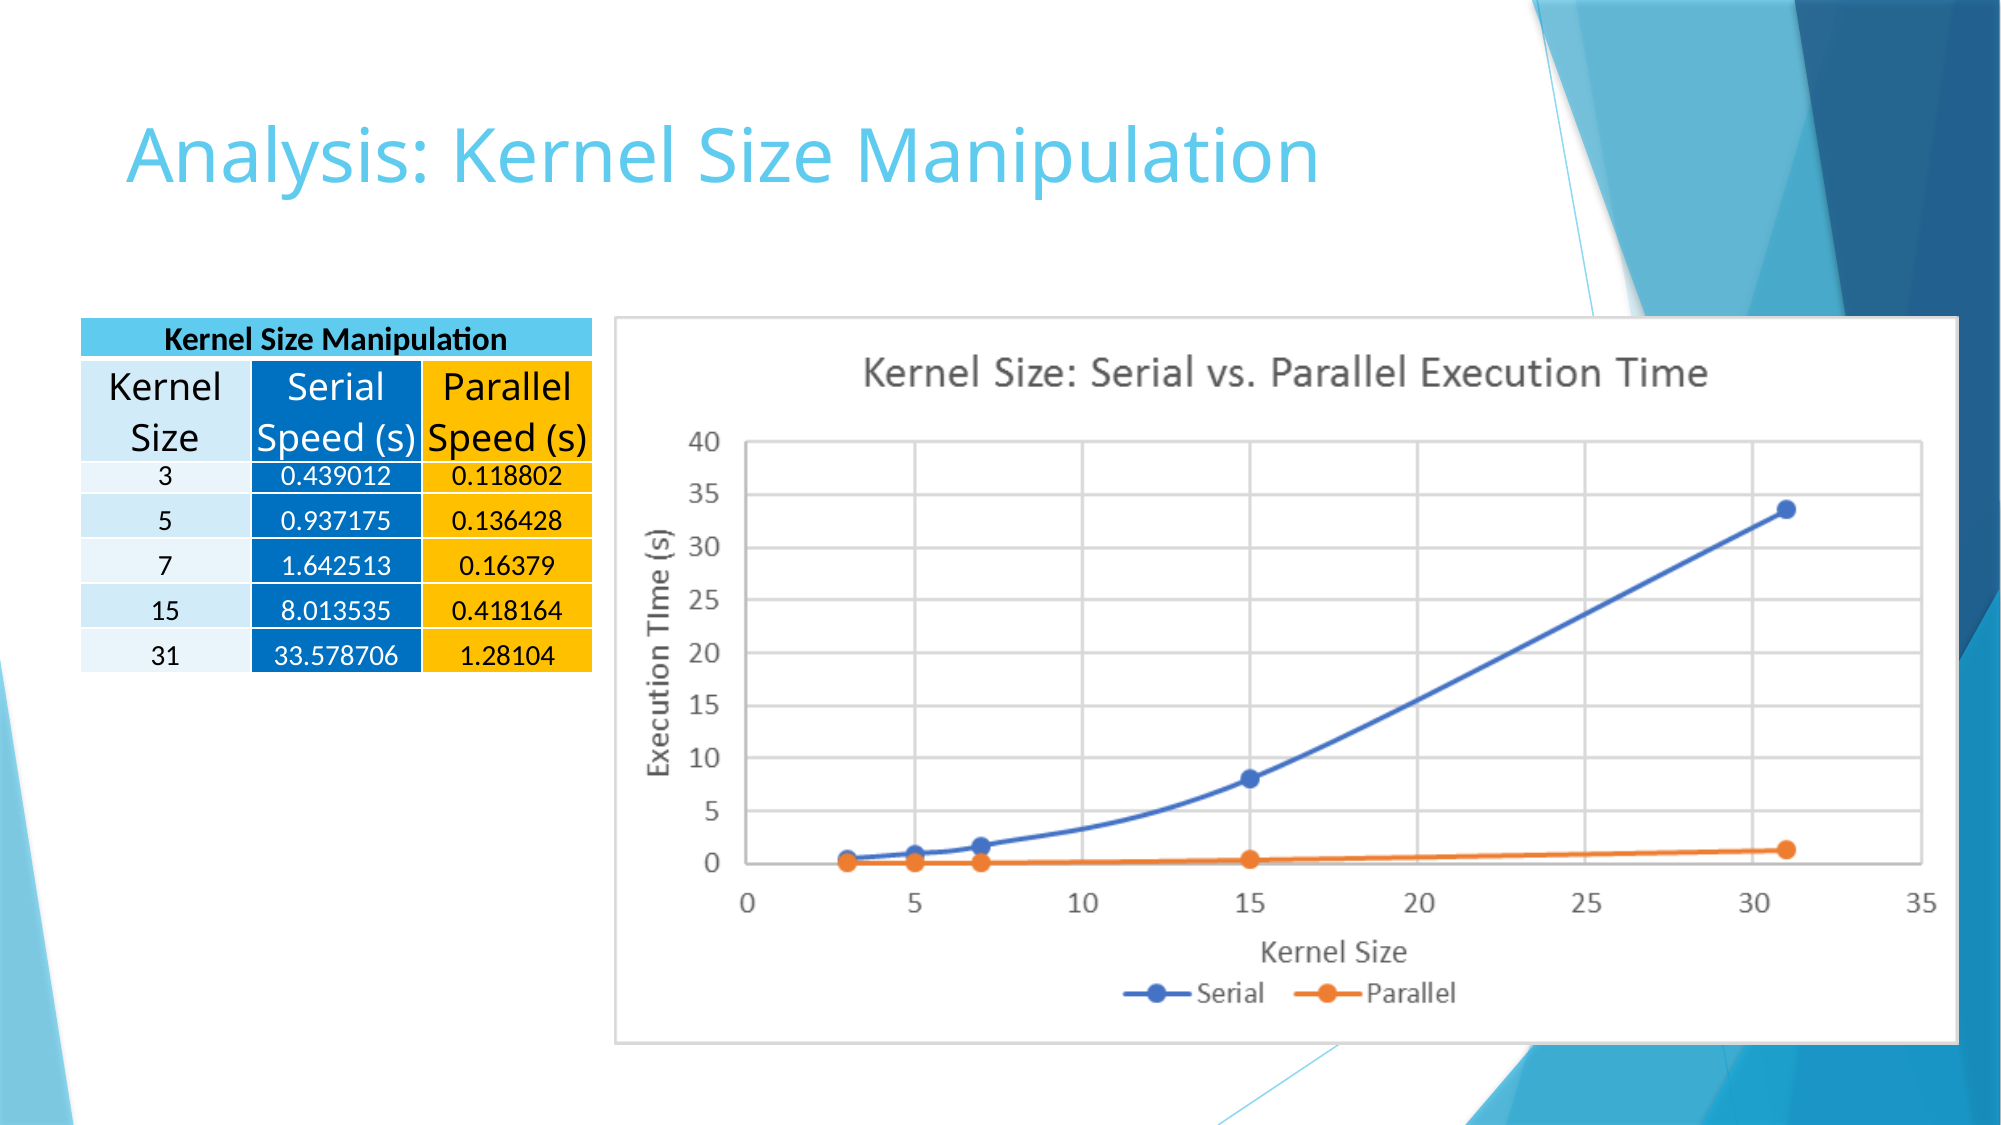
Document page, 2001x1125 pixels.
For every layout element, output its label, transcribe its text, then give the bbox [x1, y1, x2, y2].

table_cell 0.937175 [252, 494, 421, 537]
table_cell 1.28104 [423, 629, 592, 672]
table_cell 8.013535 [252, 584, 421, 627]
table_cell Kernel Size [81, 361, 250, 461]
table_cell 5 [81, 494, 250, 537]
table_cell 0.136428 [423, 494, 592, 537]
picture [613, 316, 1960, 1045]
table_cell Parallel Speed (s) [423, 361, 592, 461]
table_cell 0.418164 [423, 584, 592, 627]
table_cell 7 [81, 539, 250, 582]
table_cell 0.16379 [423, 539, 592, 582]
table_cell 0.118802 [423, 463, 592, 492]
table_cell 3 [81, 463, 250, 492]
table_cell 1.642513 [252, 539, 421, 582]
table_cell Serial Speed (s) [252, 361, 421, 461]
table_cell 15 [81, 584, 250, 627]
title Analysis: Kernel Size Manipulation [111, 99, 1522, 317]
table_cell 0.439012 [252, 463, 421, 492]
table_header Kernel Size Manipulation [81, 318, 592, 356]
table_cell 31 [81, 629, 250, 672]
table_cell 33.578706 [252, 629, 421, 672]
